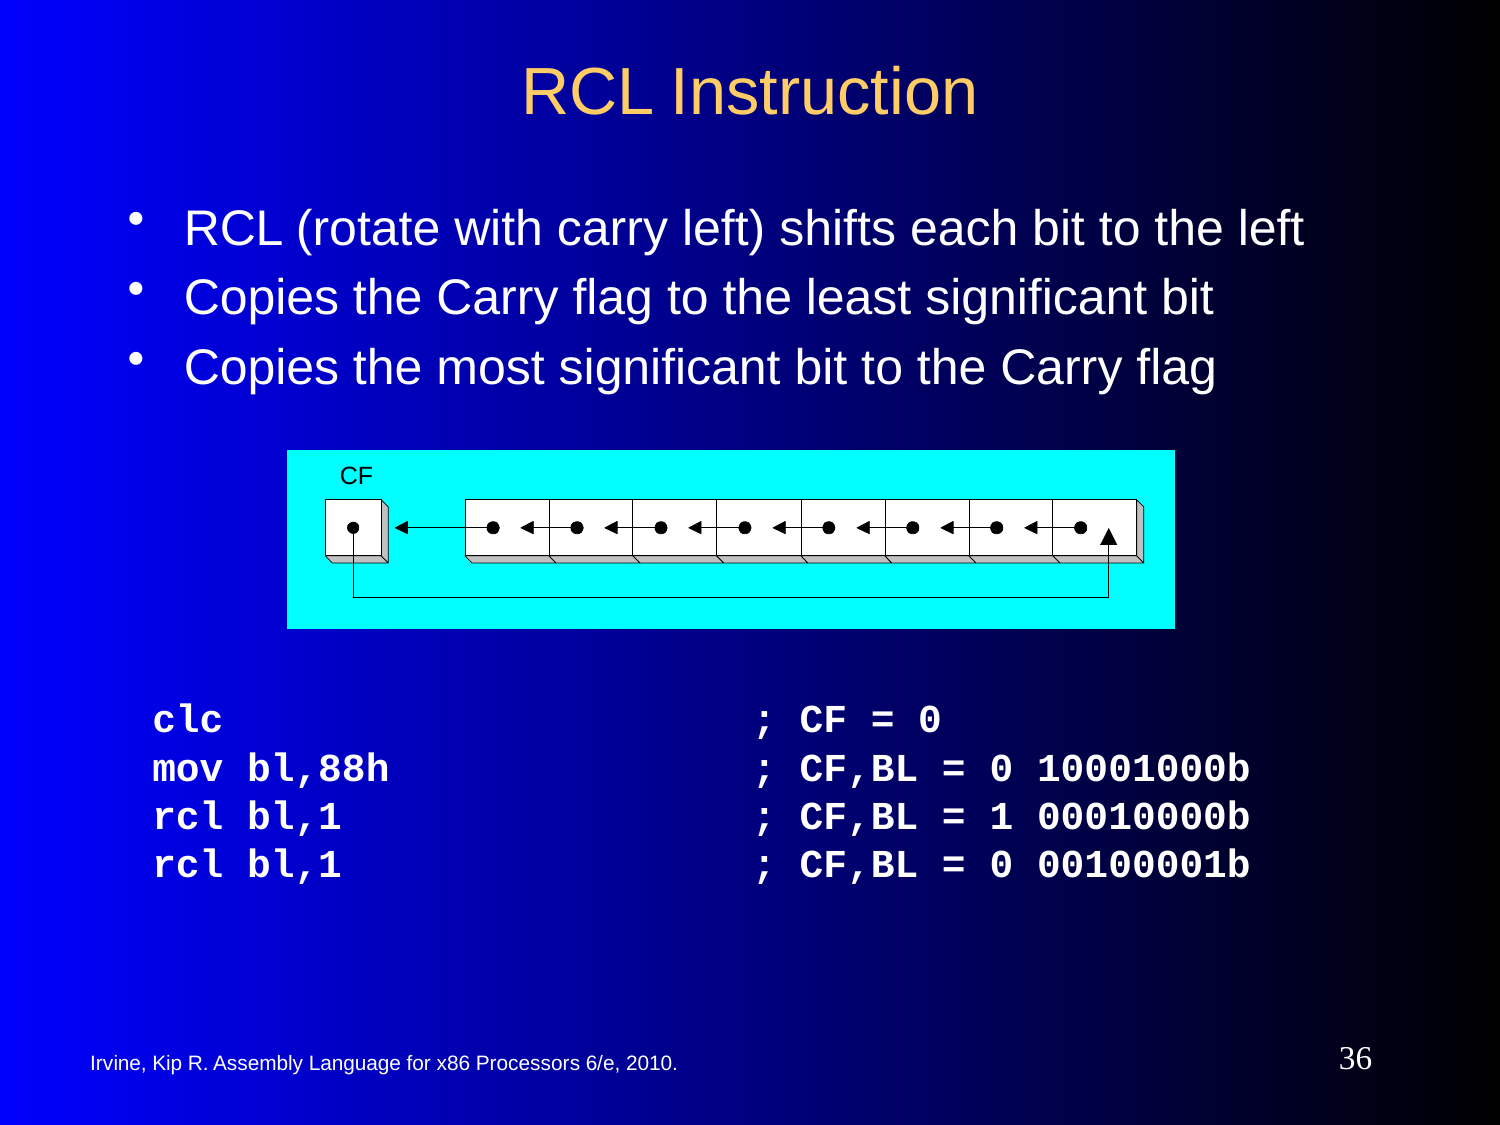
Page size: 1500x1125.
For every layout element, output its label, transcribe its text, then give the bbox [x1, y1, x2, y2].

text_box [287, 449, 1176, 629]
list RCL (rotate with carry left) shifts each bit to the left Copies the Carry flag to the least significant bit Copies the most significant bit to the Carry flag [112, 187, 1388, 450]
footer Irvine, Kip R. Assembly Language for x86 Processors 6/e, 2010. [75, 1037, 800, 1088]
text_box clc ; CF = 0 mov bl,88h ; CF,BL = 0 10001000b rcl bl,1 ; CF,BL = 1 00010000b rcl bl,1 ; CF,BL = 0 00100001b [137, 687, 1288, 906]
title RCL Instruction [112, 37, 1388, 138]
slide_number 36 [1224, 1025, 1388, 1088]
